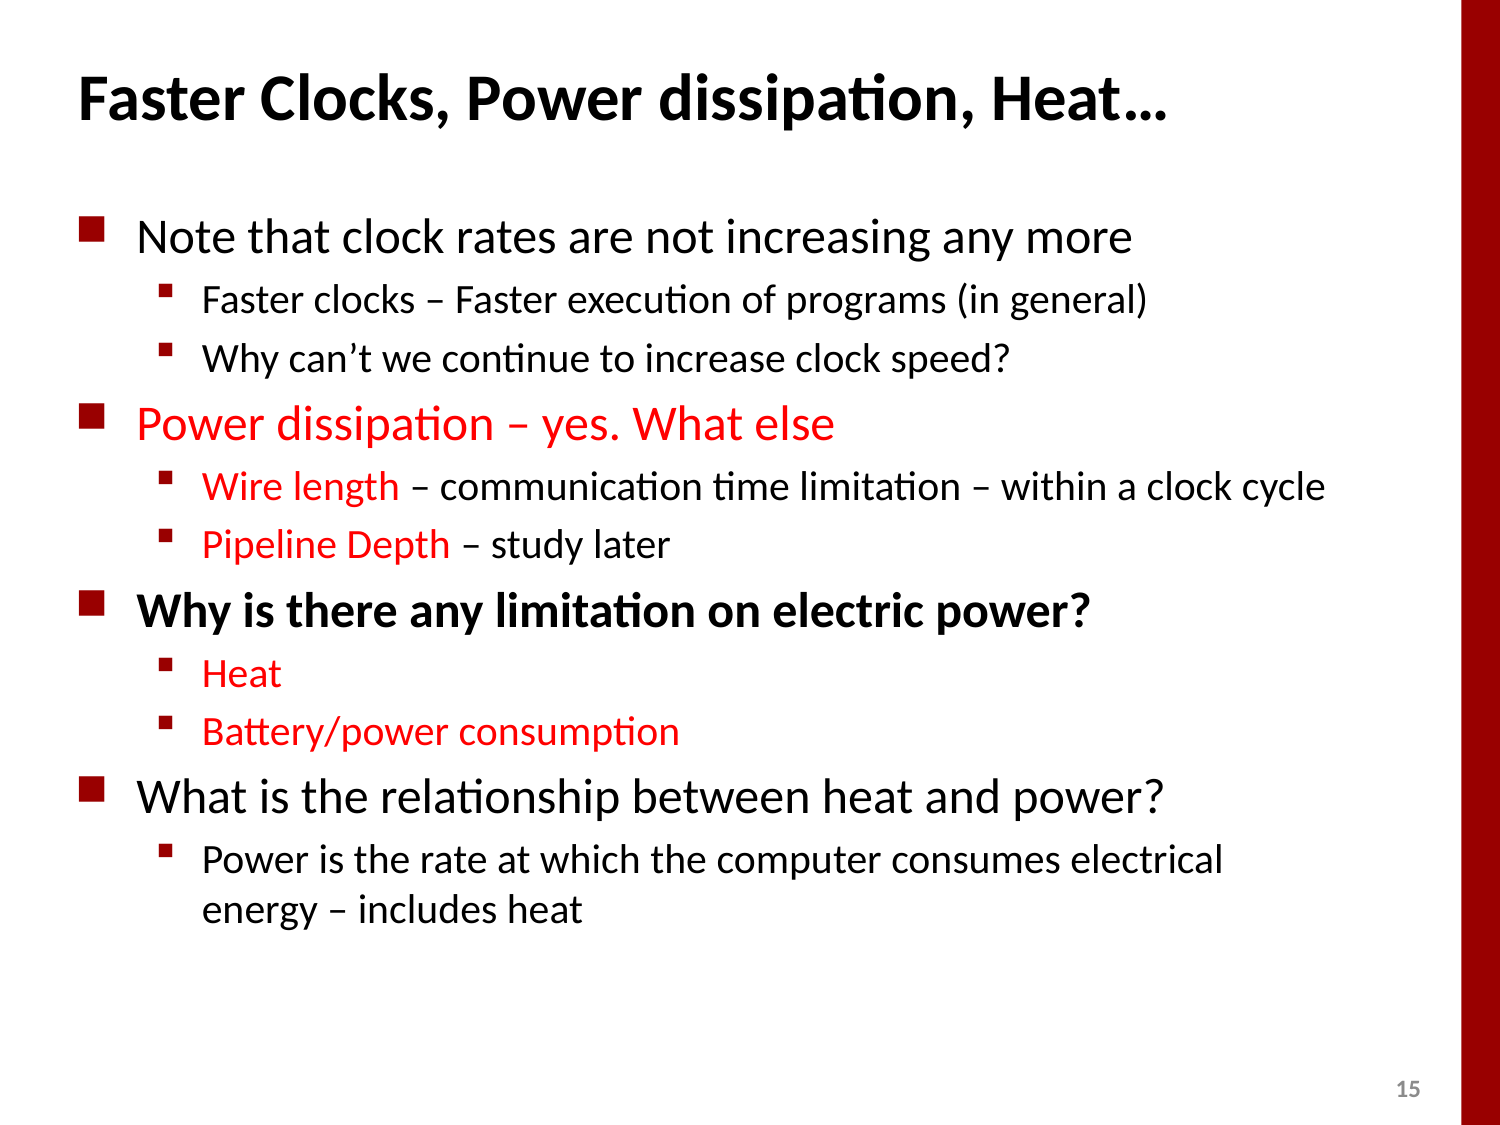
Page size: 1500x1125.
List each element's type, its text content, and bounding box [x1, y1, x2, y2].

title Faster Clocks, Power dissipation, Heat… [63, 30, 1310, 157]
list Note that clock rates are not increasing any more Faster clocks – Faster execution of programs (in general) Why can’t we continue to increase clock speed? Power dissipation – yes. What else Wire length – communication time limitation – within a clock cycle Pipeline Depth – study later Why is there any limitation on electric power? Heat Battery/power consumption What is the relationship between heat and power? Power is the rate at which the computer consumes electrical energy – includes heat [64, 196, 1361, 1048]
